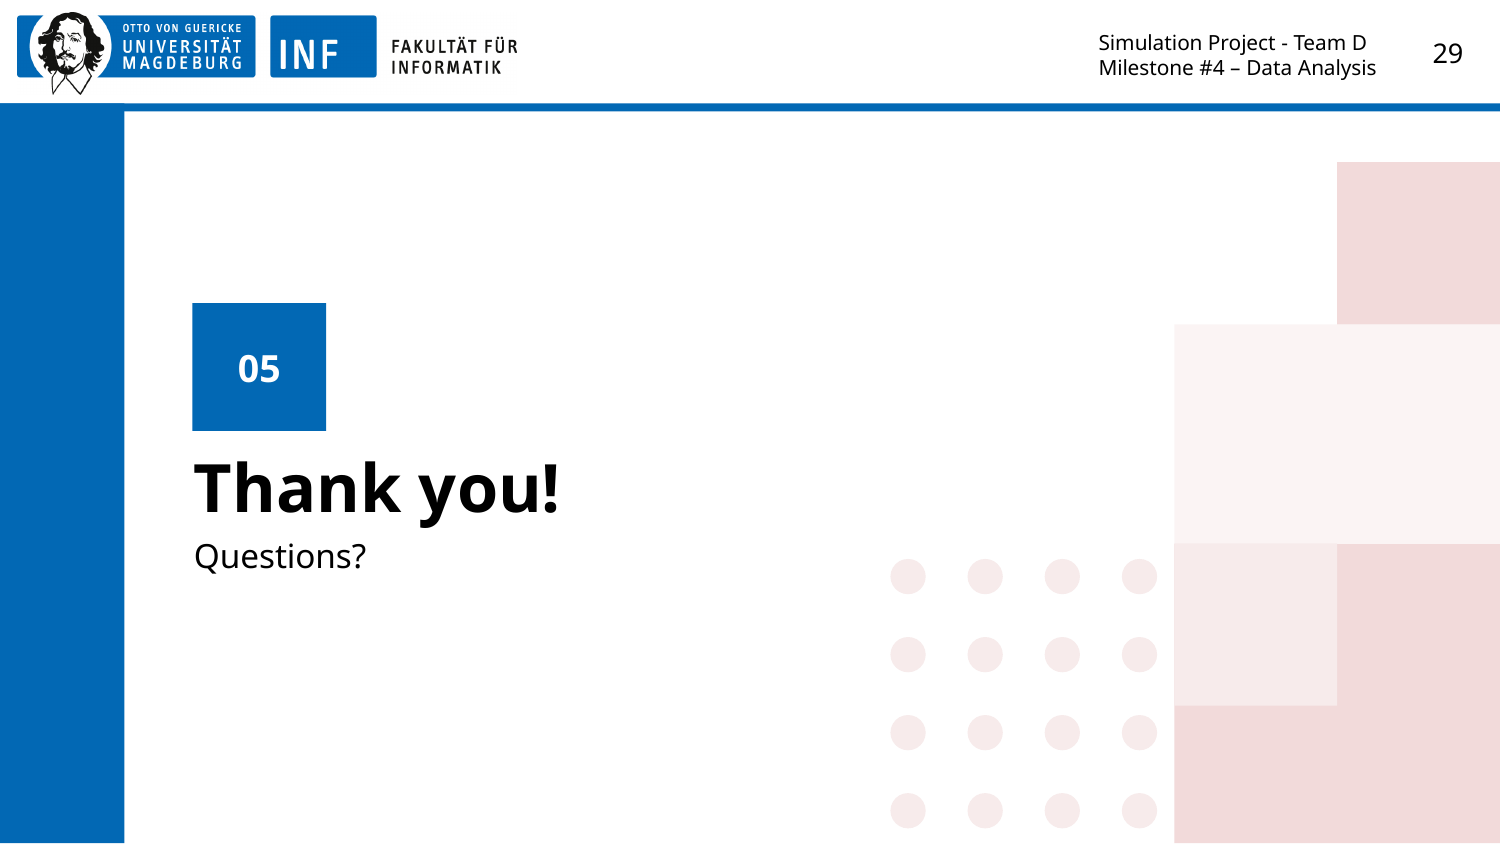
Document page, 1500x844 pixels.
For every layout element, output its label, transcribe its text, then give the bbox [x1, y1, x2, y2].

subtitle Questions? [178, 519, 694, 585]
title Thank you! [178, 430, 780, 541]
title 05 [192, 303, 327, 431]
slide_number ‹#› [1434, 21, 1479, 86]
text_box Simulation Project - Team D Milestone #4 – Data Analysis [1083, 14, 1434, 100]
picture [17, 12, 517, 95]
